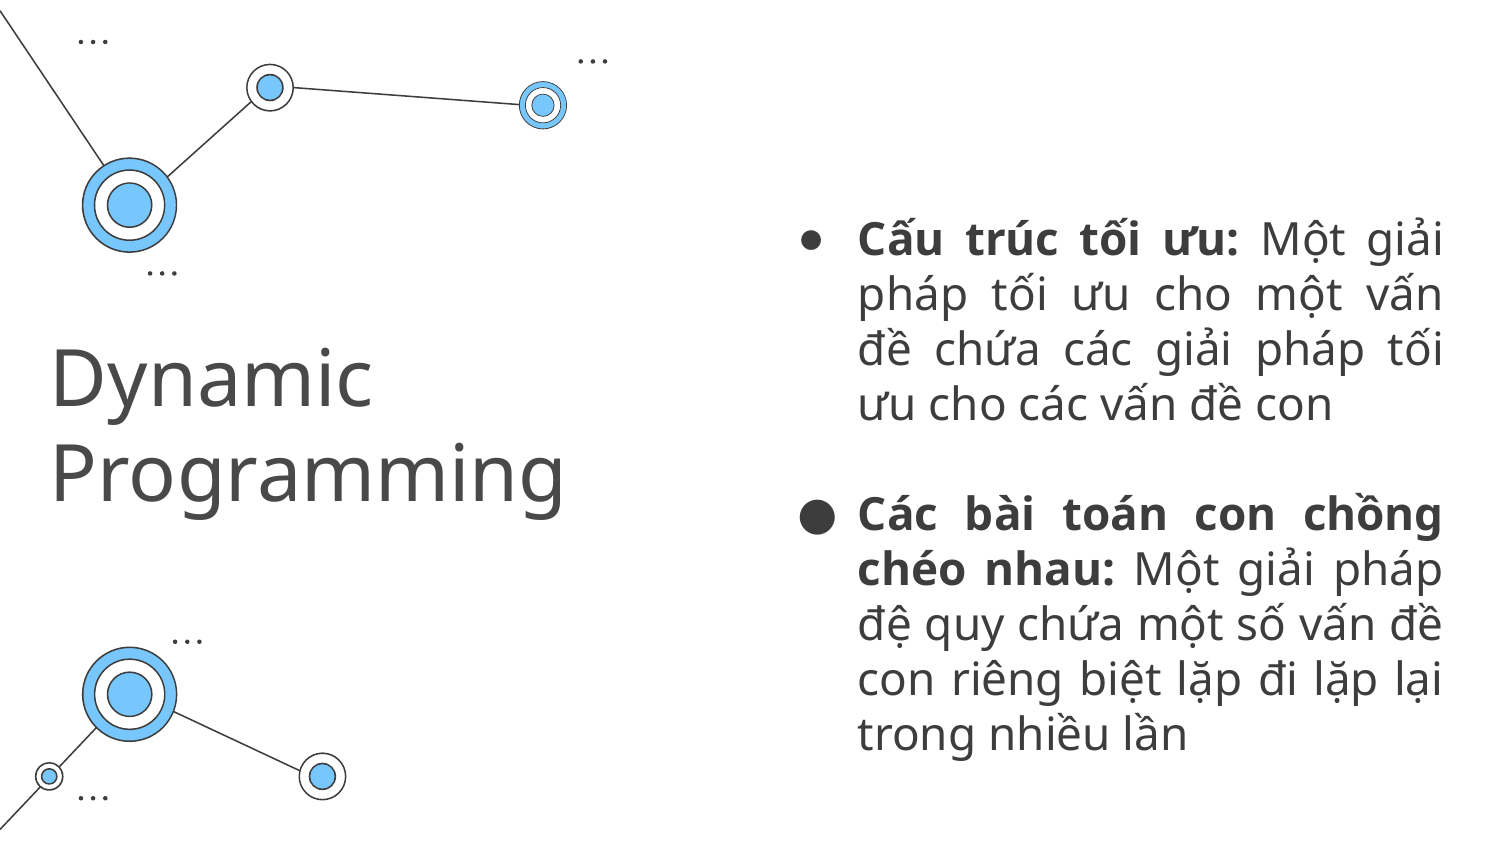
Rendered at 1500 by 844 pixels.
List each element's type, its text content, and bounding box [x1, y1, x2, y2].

list Cấu trúc tối ưu: Một giải pháp tối ưu cho một vấn đề chứa các giải pháp tối ưu cho các vấn đề con Các bài toán con chồng chéo nhau: Một giải pháp đệ quy chứa một số vấn đề con riêng biệt lặp đi lặp lại trong nhiều lần [767, 194, 1460, 766]
title Dynamic Programming [34, 308, 767, 532]
